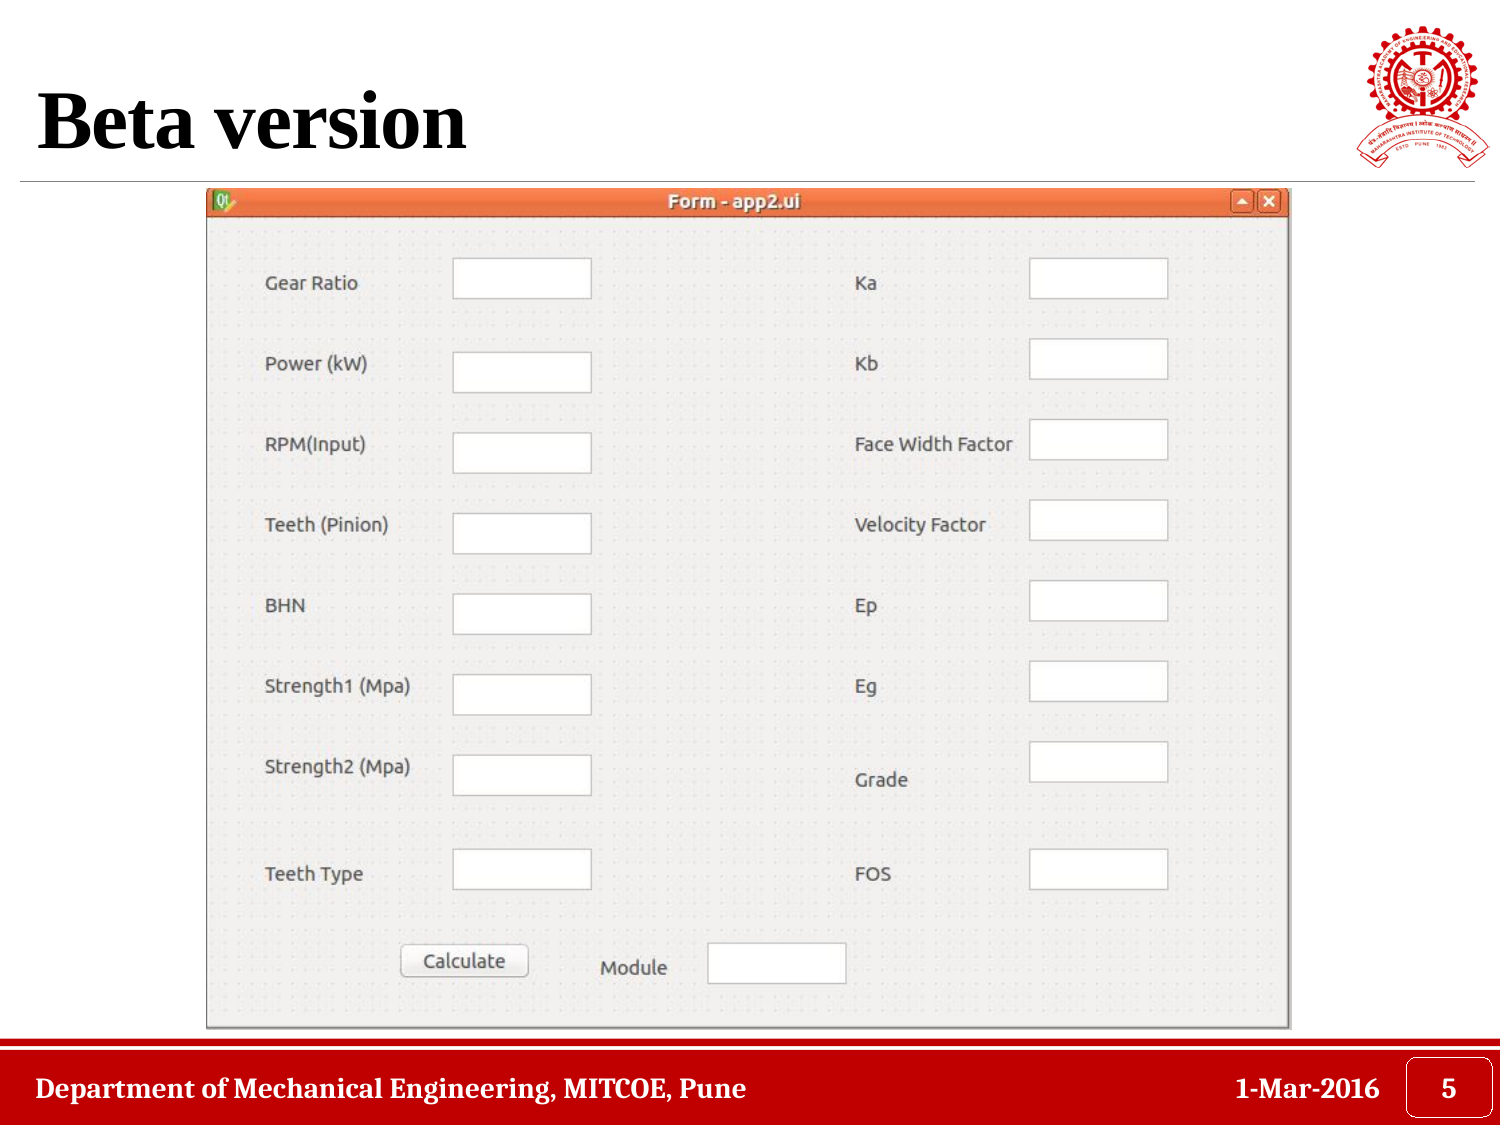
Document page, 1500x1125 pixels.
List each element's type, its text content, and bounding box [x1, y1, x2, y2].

slide_number 1-Mar-2016 [1184, 1057, 1396, 1118]
slide_number 5 [1406, 1057, 1493, 1118]
picture [1356, 26, 1490, 168]
title Beta version [22, 23, 1342, 174]
footer Department of Mechanical Engineering, MITCOE, Pune [20, 1057, 1175, 1118]
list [205, 188, 1293, 1030]
